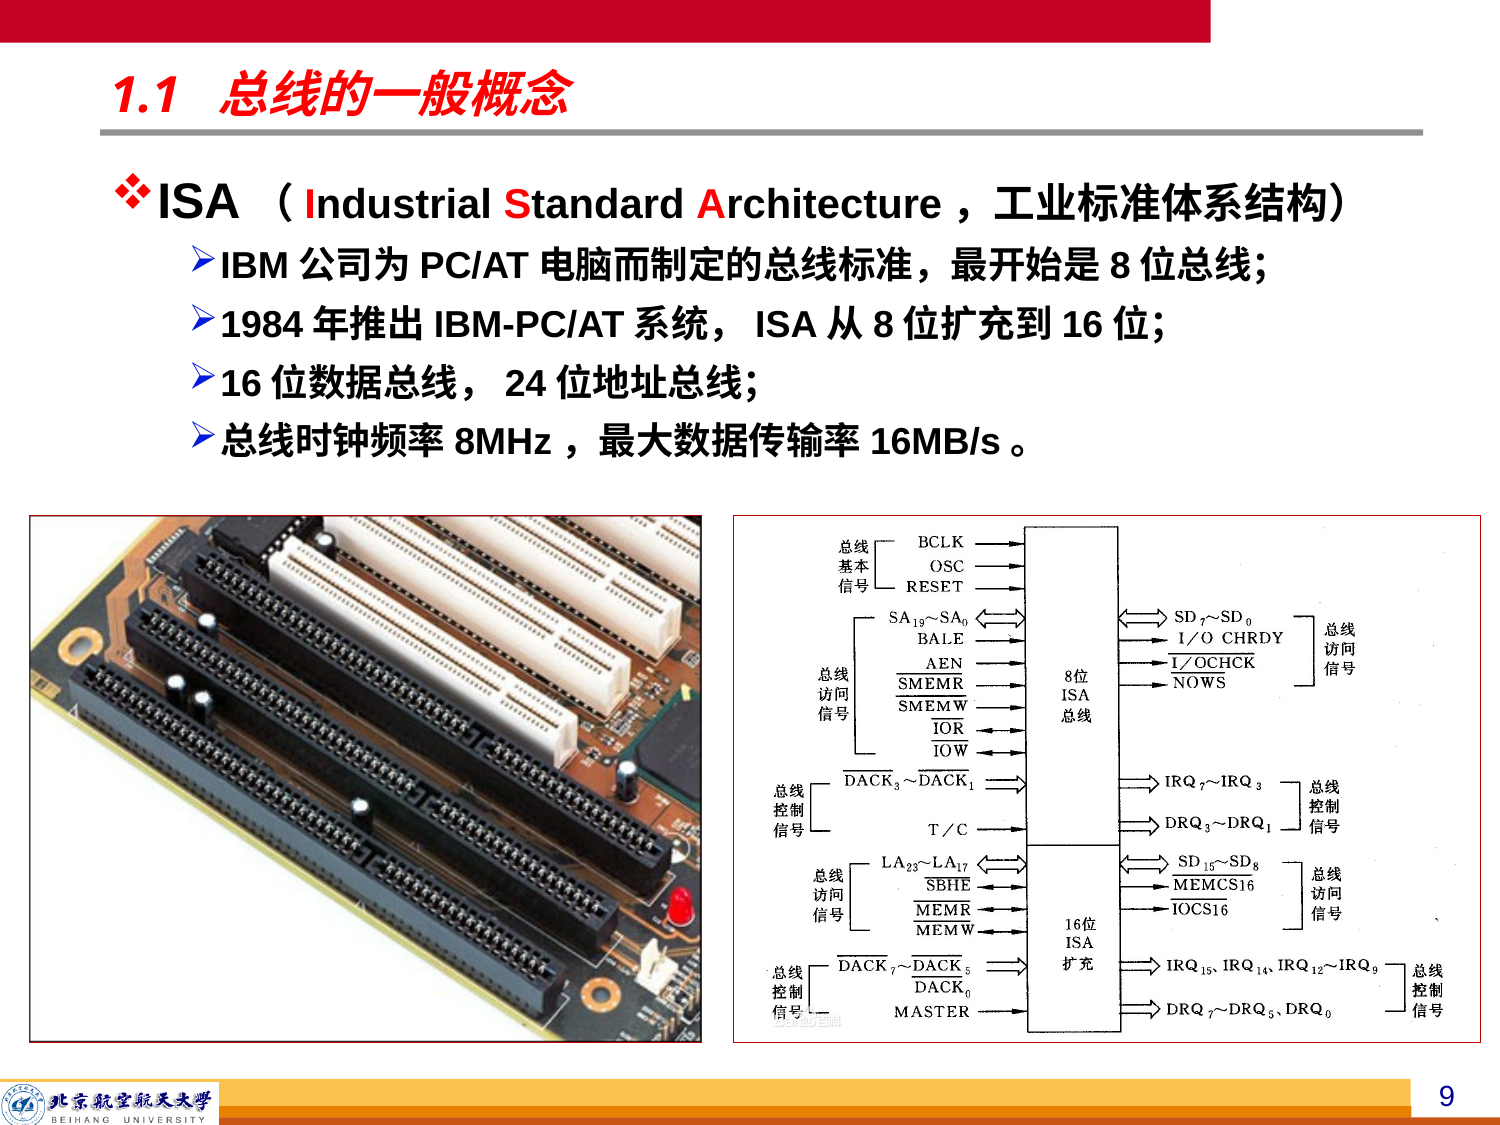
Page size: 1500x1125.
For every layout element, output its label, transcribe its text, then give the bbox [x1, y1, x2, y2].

title 1.1 总线的一般概念 [99, 65, 964, 128]
picture [733, 514, 1481, 1043]
list ISA（Industrial Standard Architecture，工业标准体系结构） IBM公司为PC/AT电脑而制定的总线标准，最开始是8位总线； 1984年推出IBM-PC/AT系统，ISA从8位扩充到16位； 16位数据总线，24位地址总线； 总线时钟频率8MHz，最大数据传输率16MB/s。 [99, 160, 1413, 479]
picture [0, 1082, 219, 1125]
picture [29, 514, 702, 1043]
